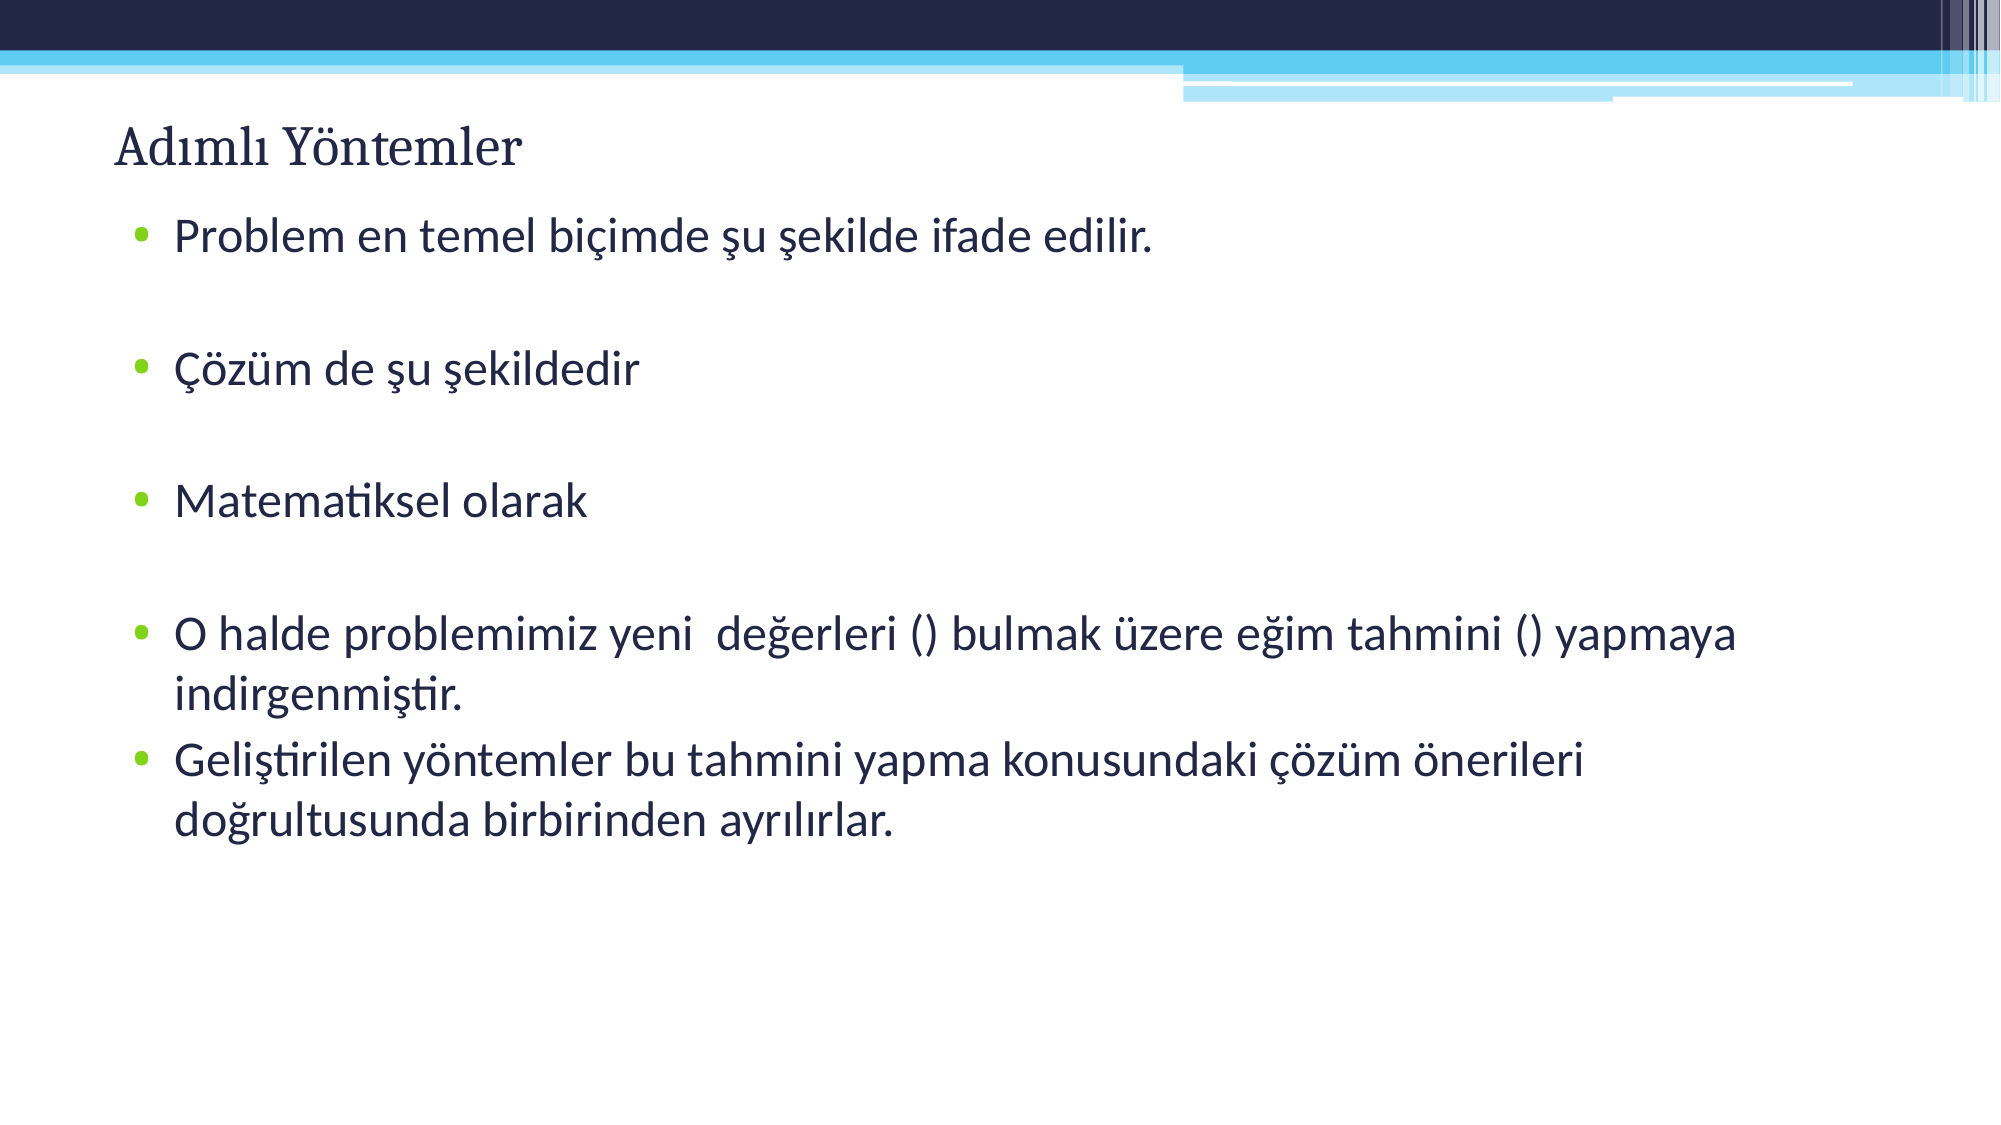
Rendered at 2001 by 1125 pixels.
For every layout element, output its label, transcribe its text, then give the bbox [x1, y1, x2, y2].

title Adımlı Yöntemler [99, 101, 1900, 185]
